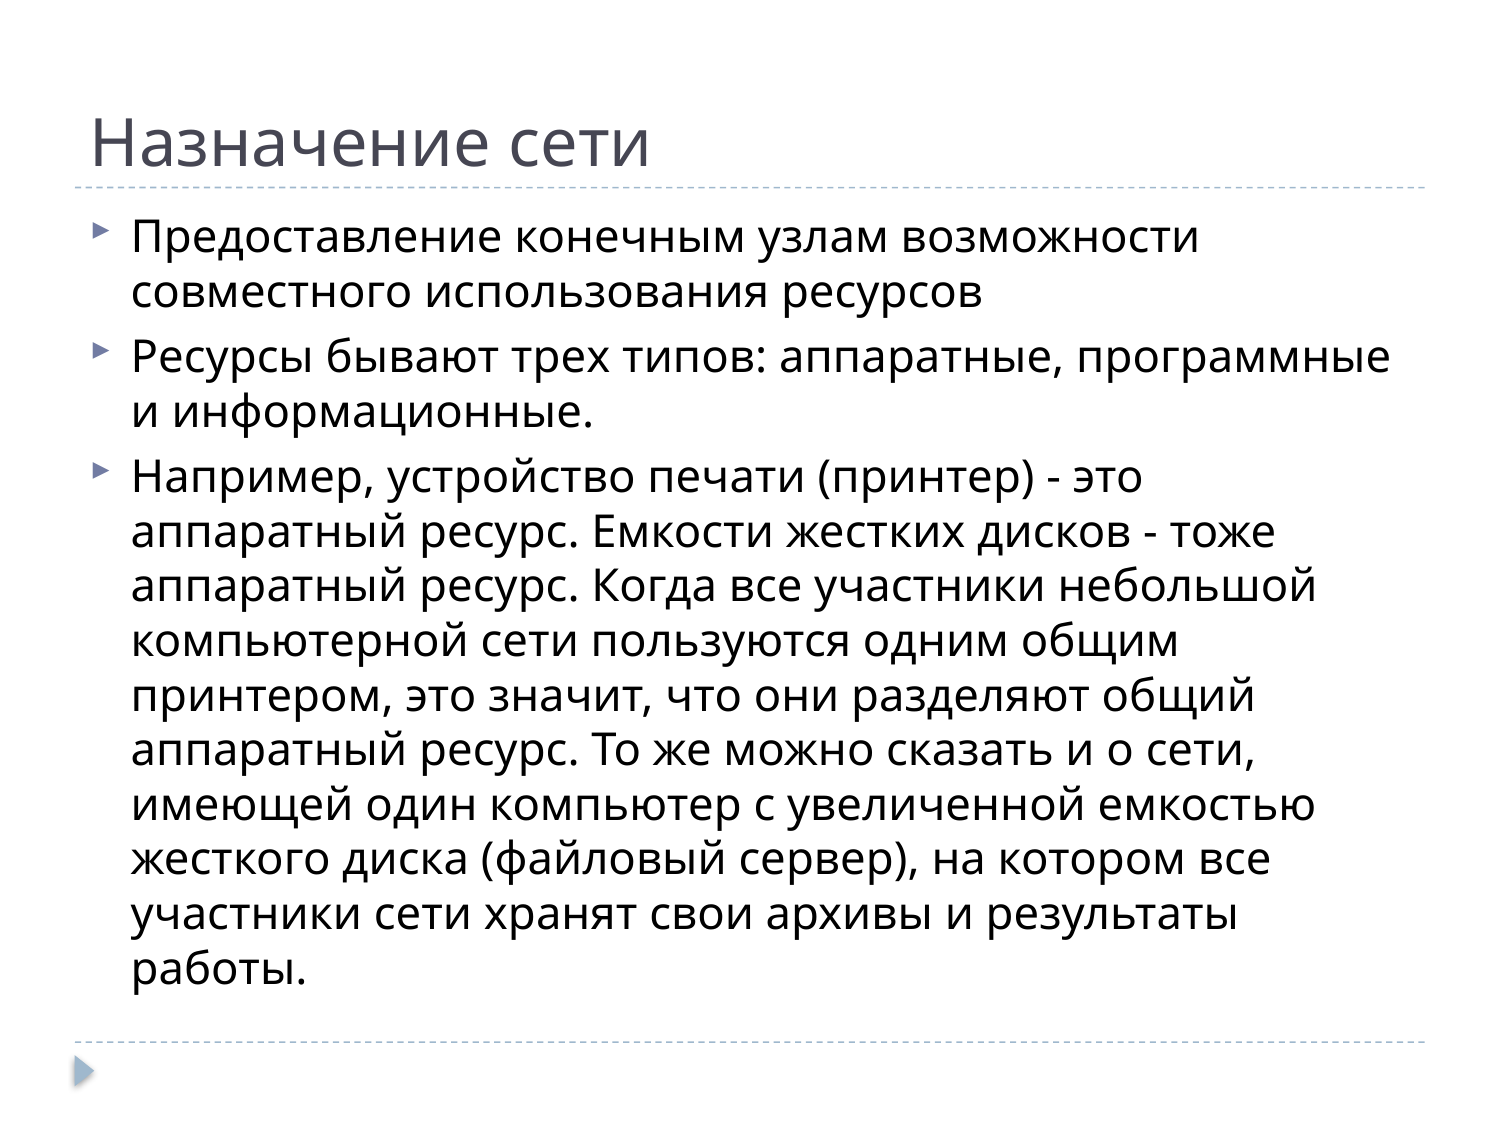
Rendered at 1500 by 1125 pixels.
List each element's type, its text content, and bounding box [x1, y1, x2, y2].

title Назначение сети [75, 24, 1425, 188]
list Предоставление конечным узлам возможности совместного использования ресурсов Ресурсы бывают трех типов: аппаратные, программные и информационные. Например, устройство печати (принтер) - это аппаратный ресурс. Емкости жестких дисков - тоже аппаратный ресурс. Когда все участники небольшой компьютерной сети пользуются одним общим принтером, это значит, что они разделяют общий аппаратный ресурс. То же можно сказать и о сети, имеющей один компьютер с увеличенной емкостью жесткого диска (файловый сервер), на котором все участники сети хранят свои архивы и результаты работы. [75, 200, 1425, 1010]
